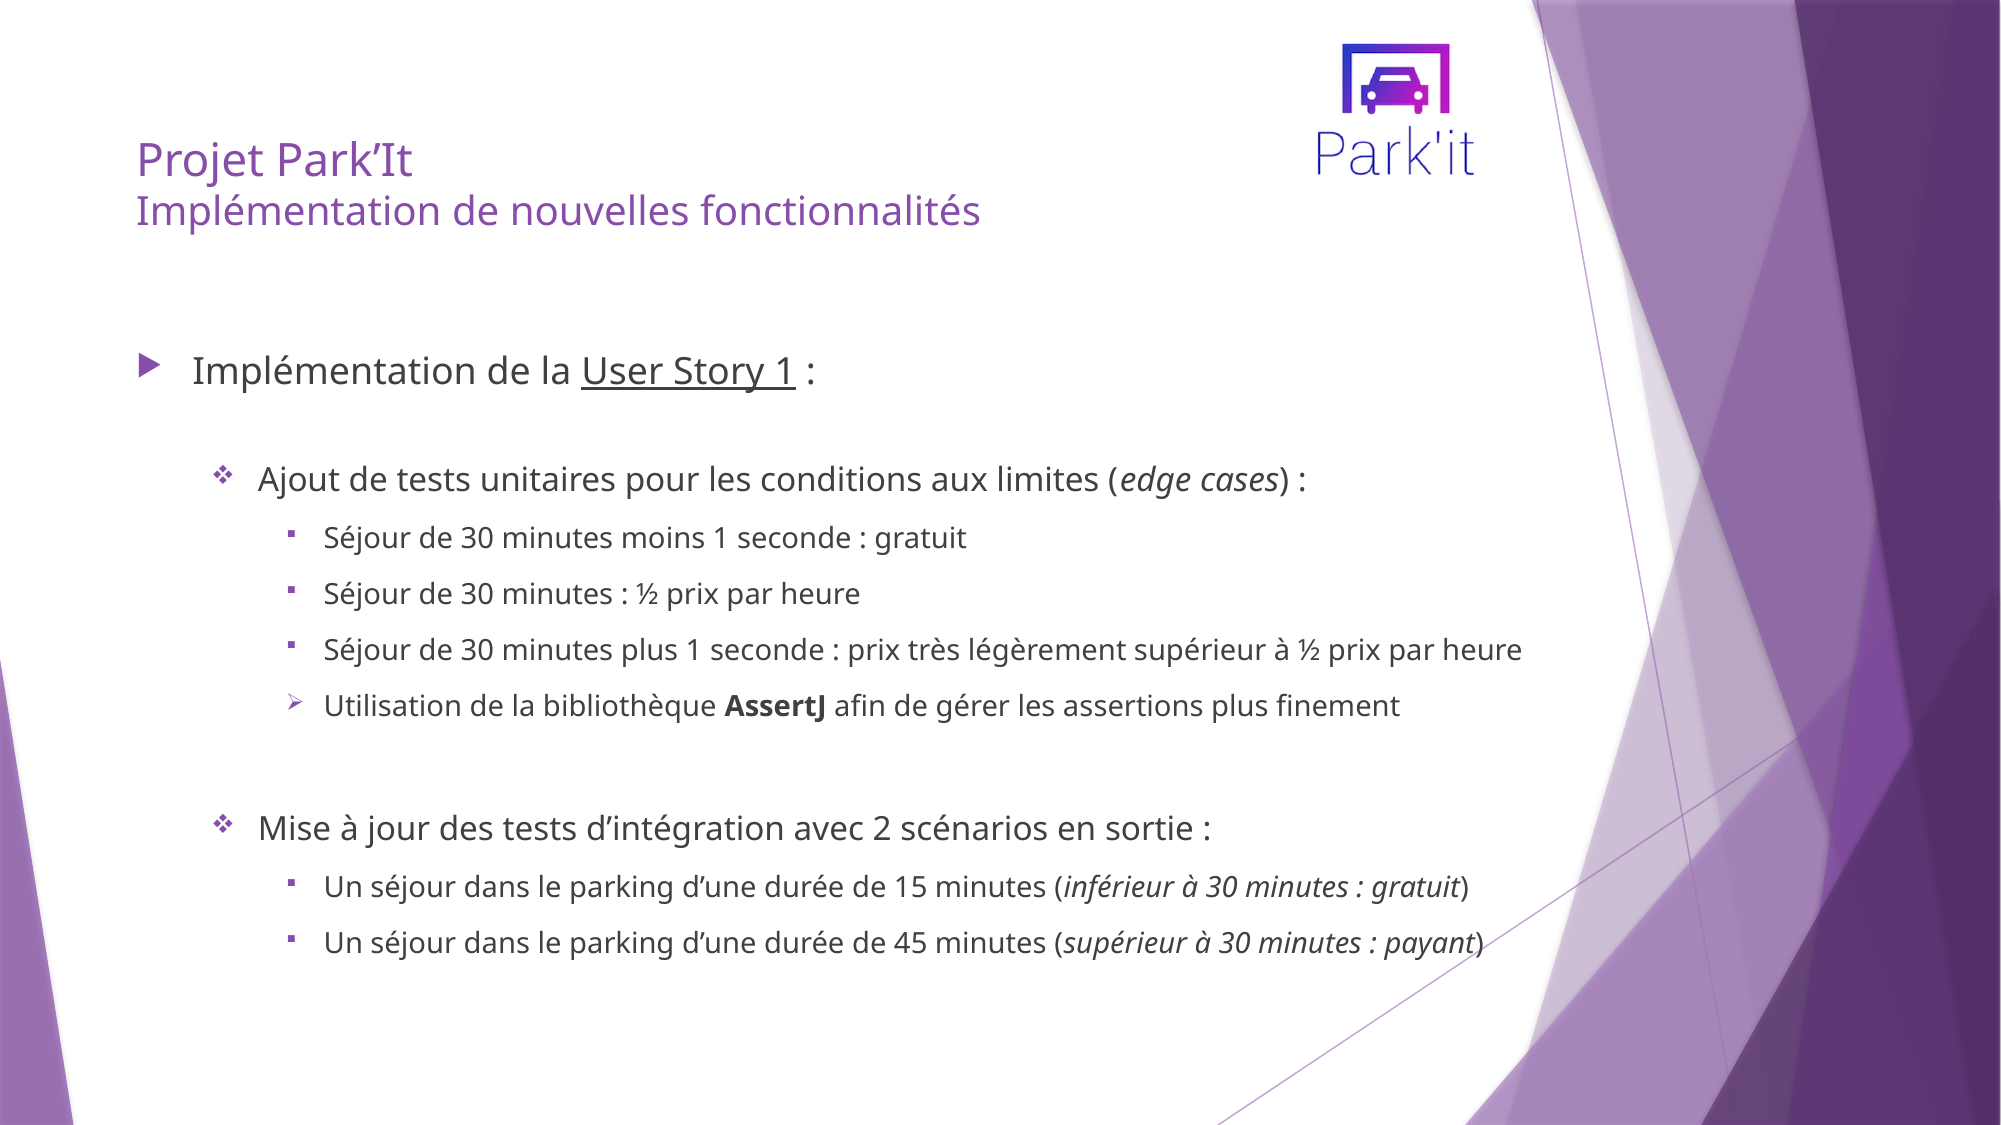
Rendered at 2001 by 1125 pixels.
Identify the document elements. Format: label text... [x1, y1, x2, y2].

title Projet Park’It Implémentation de nouvelles fonctionnalités [121, 122, 1532, 339]
list Implémentation de la User Story 1 : Ajout de tests unitaires pour les conditions aux limites (edge cases) : Séjour de 30 minutes moins 1 seconde : gratuit Séjour de 30 minutes : ½ prix par heure Séjour de 30 minutes plus 1 seconde : prix très légèrement supérieur à ½ prix par heure Utilisation de la bibliothèque AssertJ afin de gérer les assertions plus finement Mise à jour des tests d’intégration avec 2 scénarios en sortie : Un séjour dans le parking d’une durée de 15 minutes (inférieur à 30 minutes : gratuit) Un séjour dans le parking d’une durée de 45 minutes (supérieur à 30 minutes : payant) [121, 339, 1605, 1033]
picture [1306, 38, 1483, 183]
